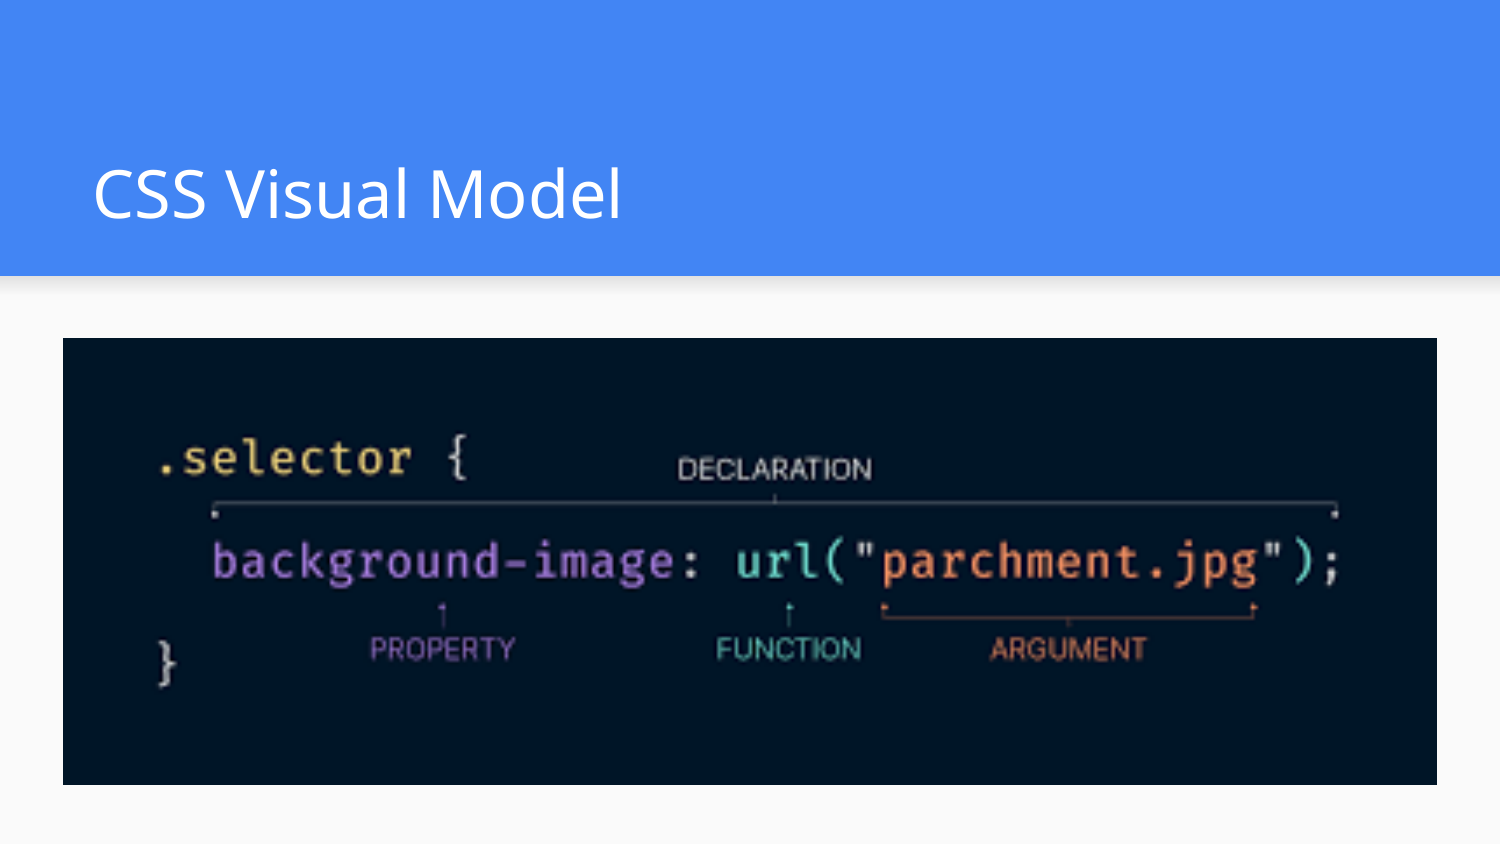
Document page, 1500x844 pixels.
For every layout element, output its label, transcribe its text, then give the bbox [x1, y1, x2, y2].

title CSS Visual Model [77, 121, 1427, 248]
picture [62, 337, 1438, 785]
